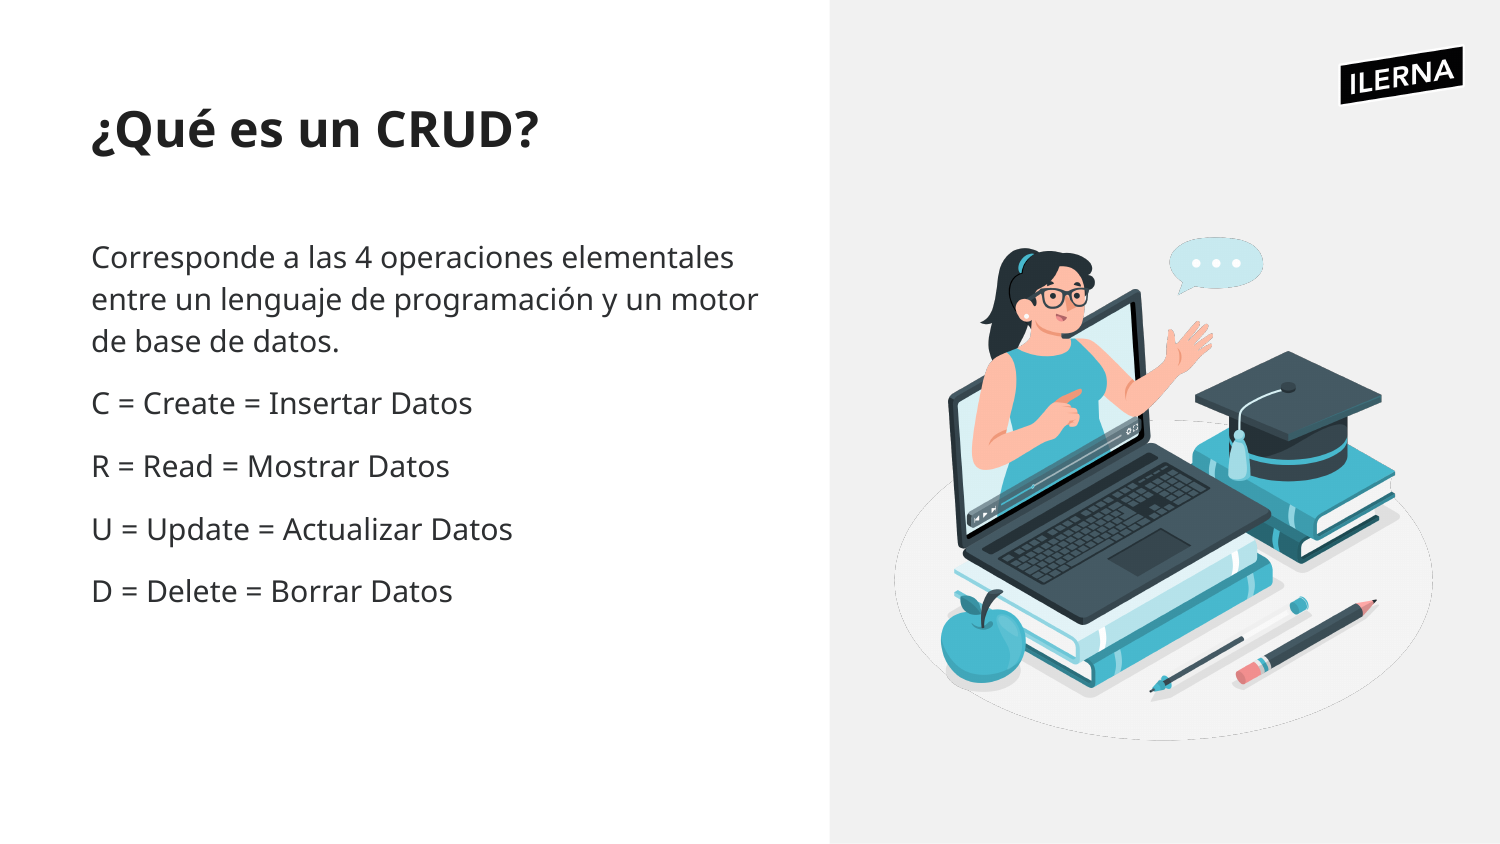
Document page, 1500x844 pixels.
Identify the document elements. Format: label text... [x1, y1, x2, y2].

title ¿Qué es un CRUD? [76, 18, 731, 218]
picture [880, 187, 1446, 753]
text_box Corresponde a las 4 operaciones elementales entre un lenguaje de programación y un motor de base de datos. C = Create = Insertar Datos R = Read = Mostrar Datos U = Update = Actualizar Datos D = Delete = Borrar Datos [76, 218, 777, 672]
picture [1338, 44, 1465, 107]
